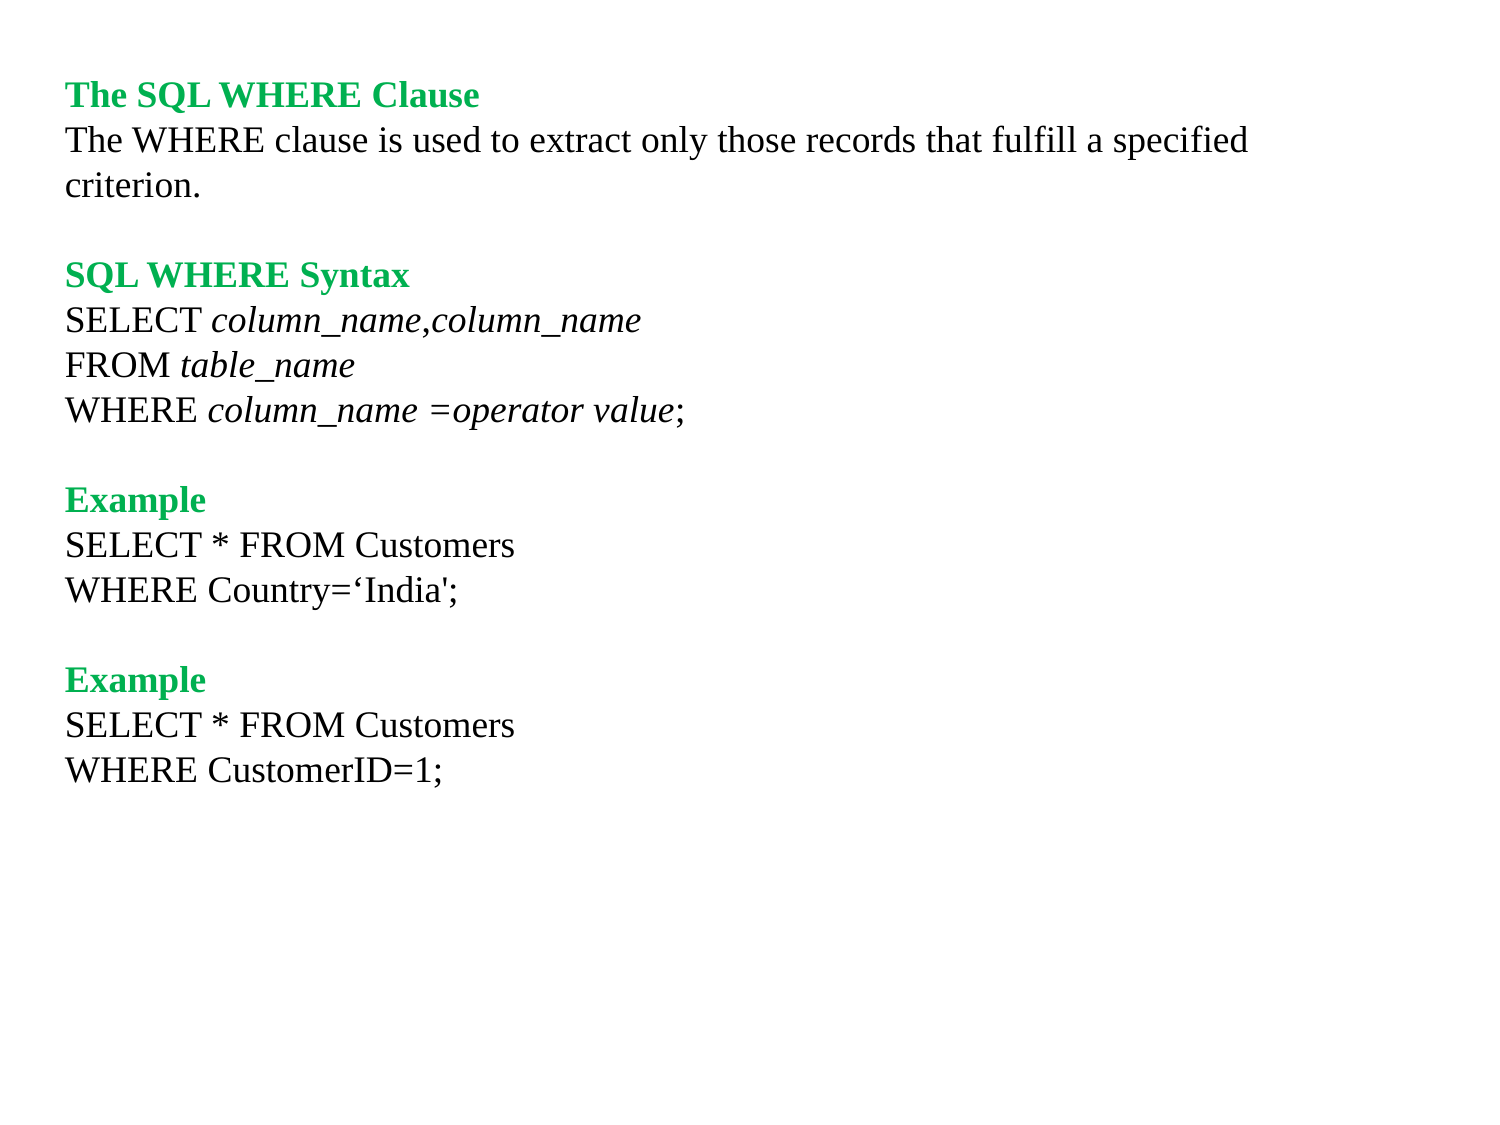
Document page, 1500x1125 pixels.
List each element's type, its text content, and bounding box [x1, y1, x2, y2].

text_box The SQL WHERE Clause The WHERE clause is used to extract only those records that fulfill a specified criterion. SQL WHERE Syntax SELECT column_name,column_name FROM table_name WHERE column_name =operator value; Example SELECT * FROM Customers WHERE Country=‘India'; Example SELECT * FROM Customers WHERE CustomerID=1; [49, 62, 1400, 1068]
text_box [49, 24, 1475, 182]
